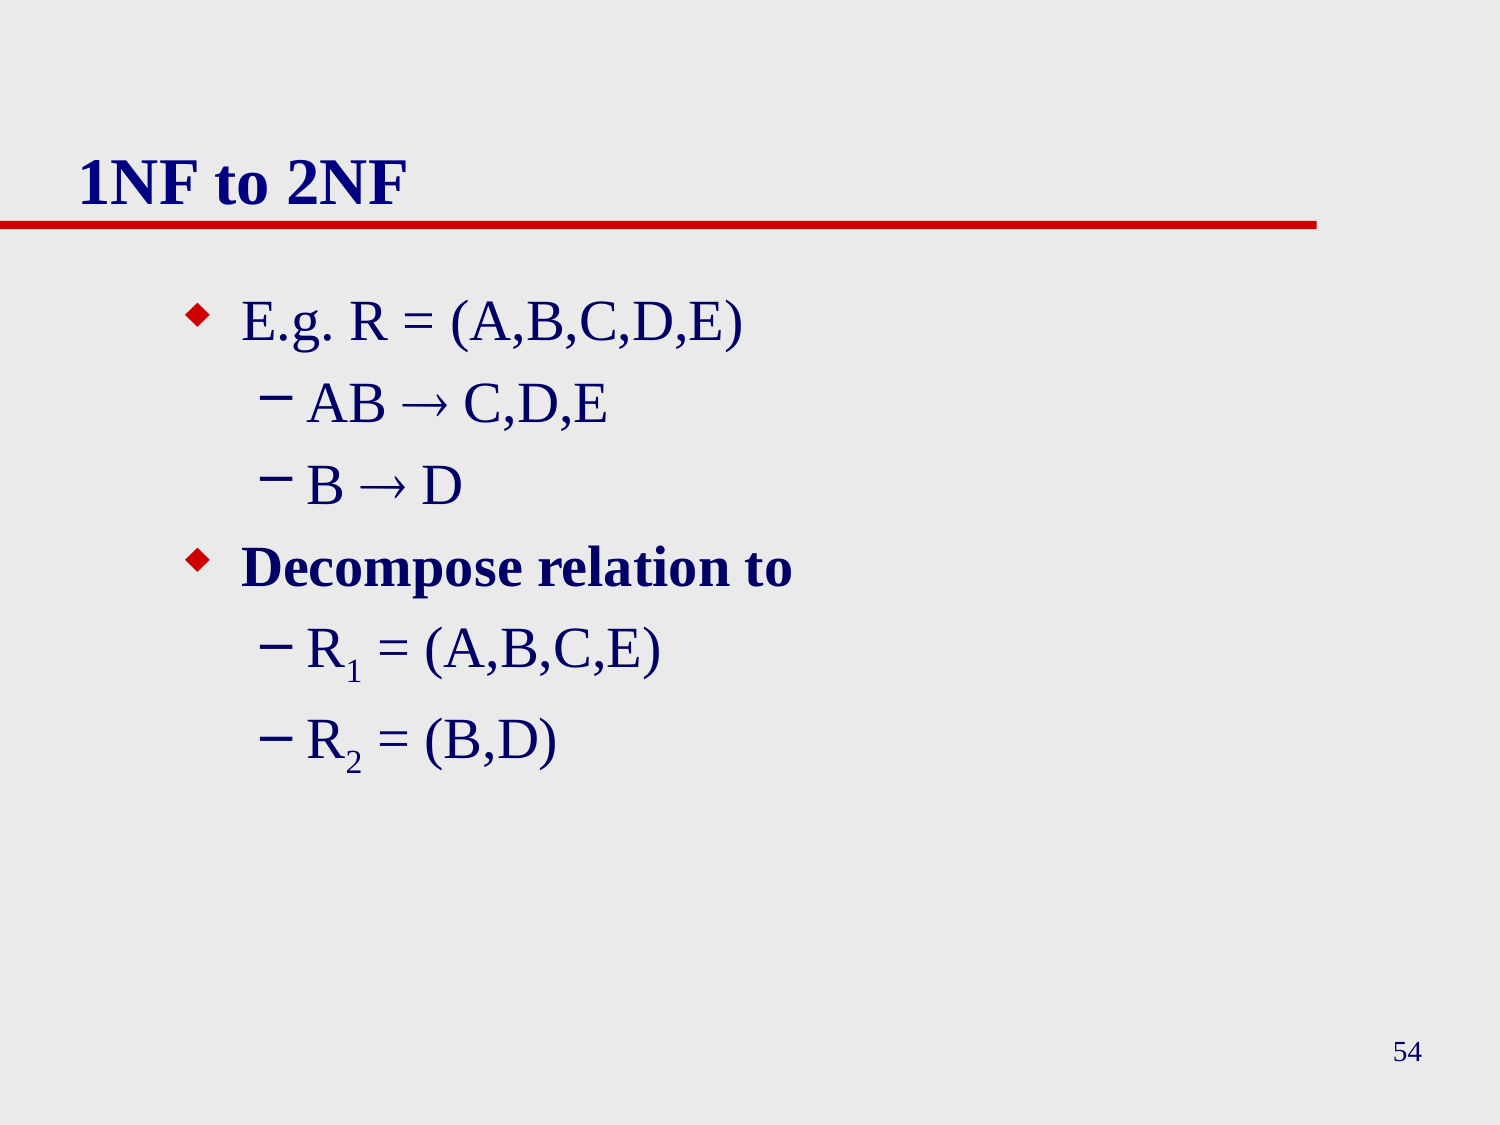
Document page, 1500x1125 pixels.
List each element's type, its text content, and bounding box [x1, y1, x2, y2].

list E.g. R = (A,B,C,D,E) AB  C,D,E B  D Decompose relation to R1 = (A,B,C,E) R2 = (B,D) [169, 275, 1438, 950]
slide_number 54 [1125, 1012, 1438, 1088]
title 1NF to 2NF [62, 43, 1338, 225]
